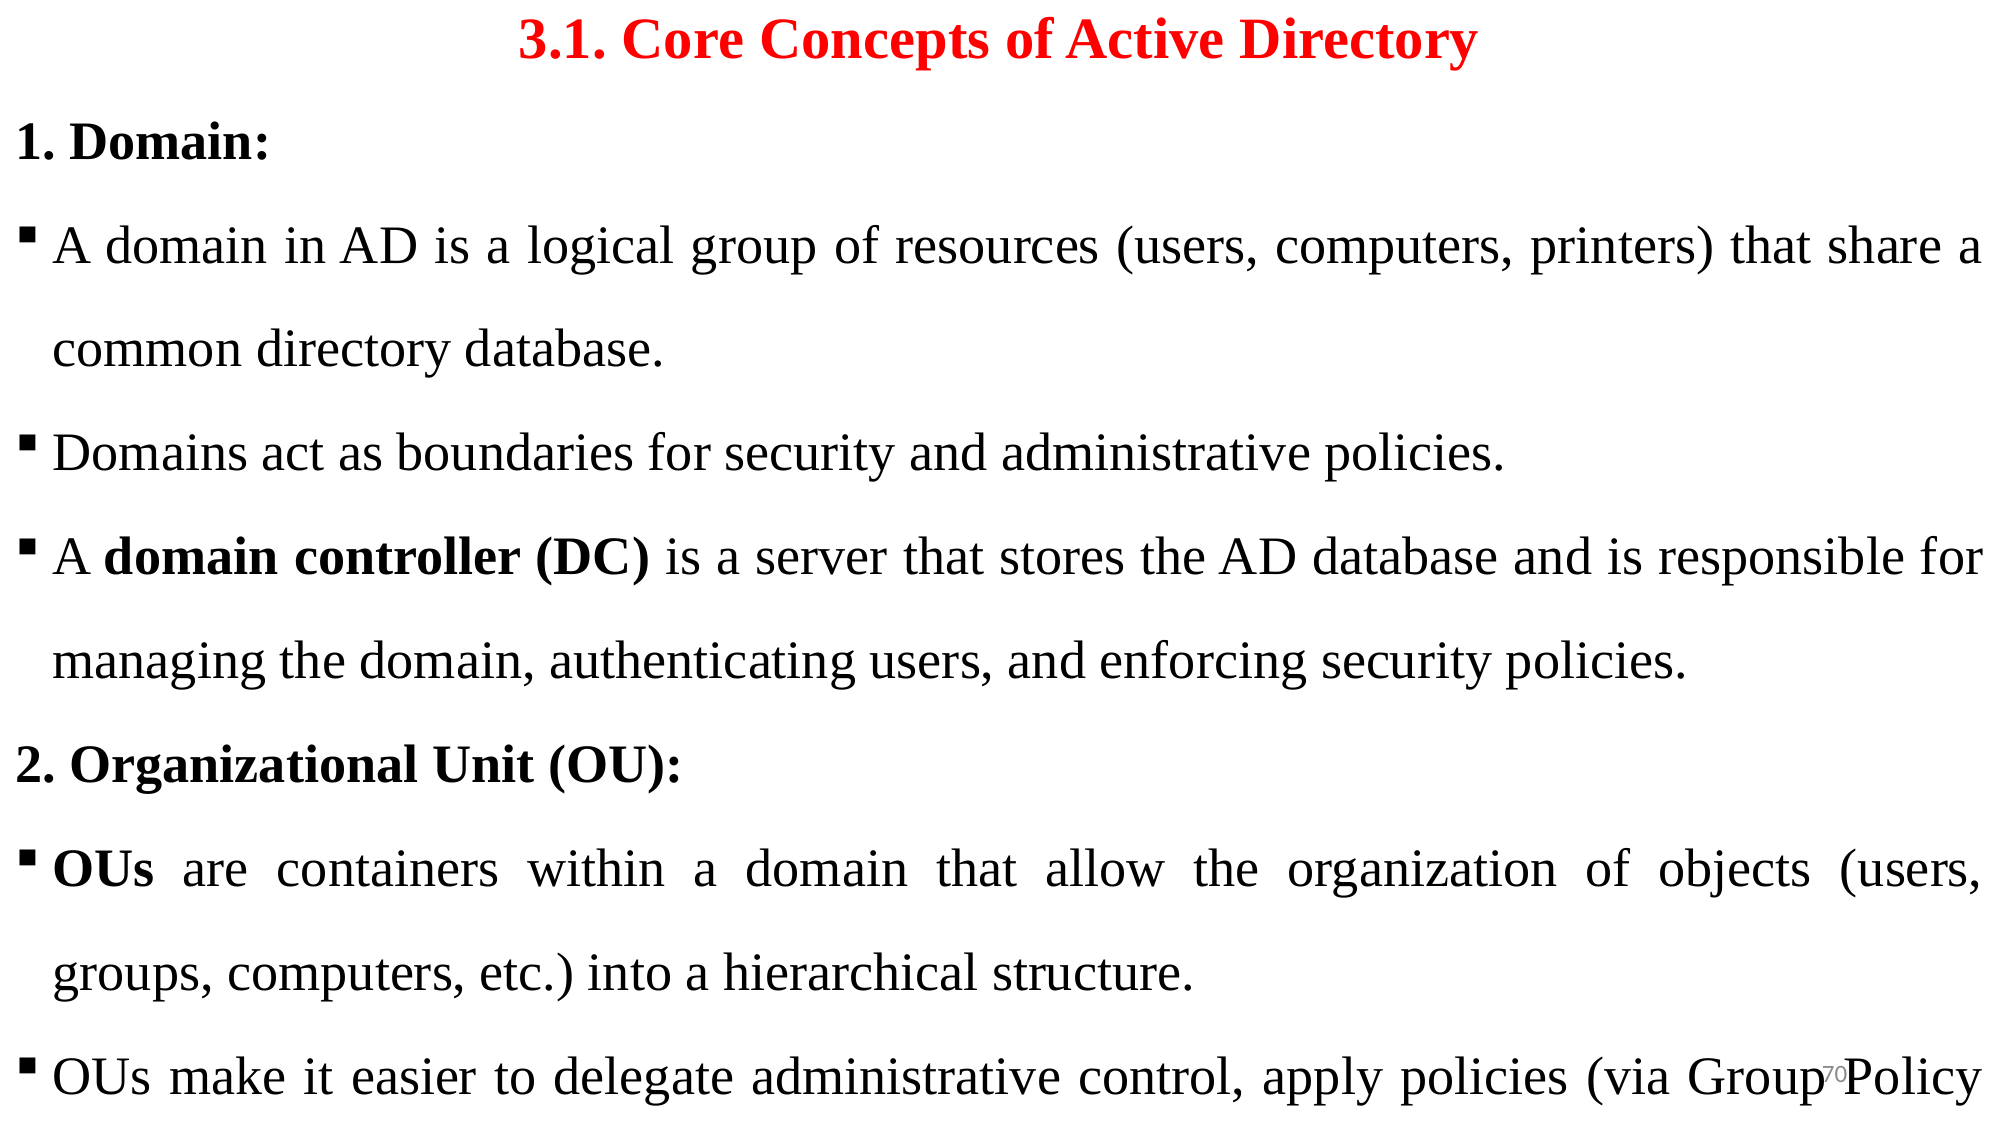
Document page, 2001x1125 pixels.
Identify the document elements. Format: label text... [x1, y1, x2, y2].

slide_number 70 [1412, 1042, 1863, 1103]
title 3.1. Core Concepts of Active Directory [137, 0, 1863, 58]
list 1. Domain: A domain in AD is a logical group of resources (users, computers, printers) that share a common directory database. Domains act as boundaries for security and administrative policies. A domain controller (DC) is a server that stores the AD database and is responsible for managing the domain, authenticating users, and enforcing security policies. 2. Organizational Unit (OU): OUs are containers within a domain that allow the organization of objects (users, groups, computers, etc.) into a hierarchical structure. OUs make it easier to delegate administrative control, apply policies (via Group Policy Objects), and manage resources. [0, 58, 2000, 1125]
